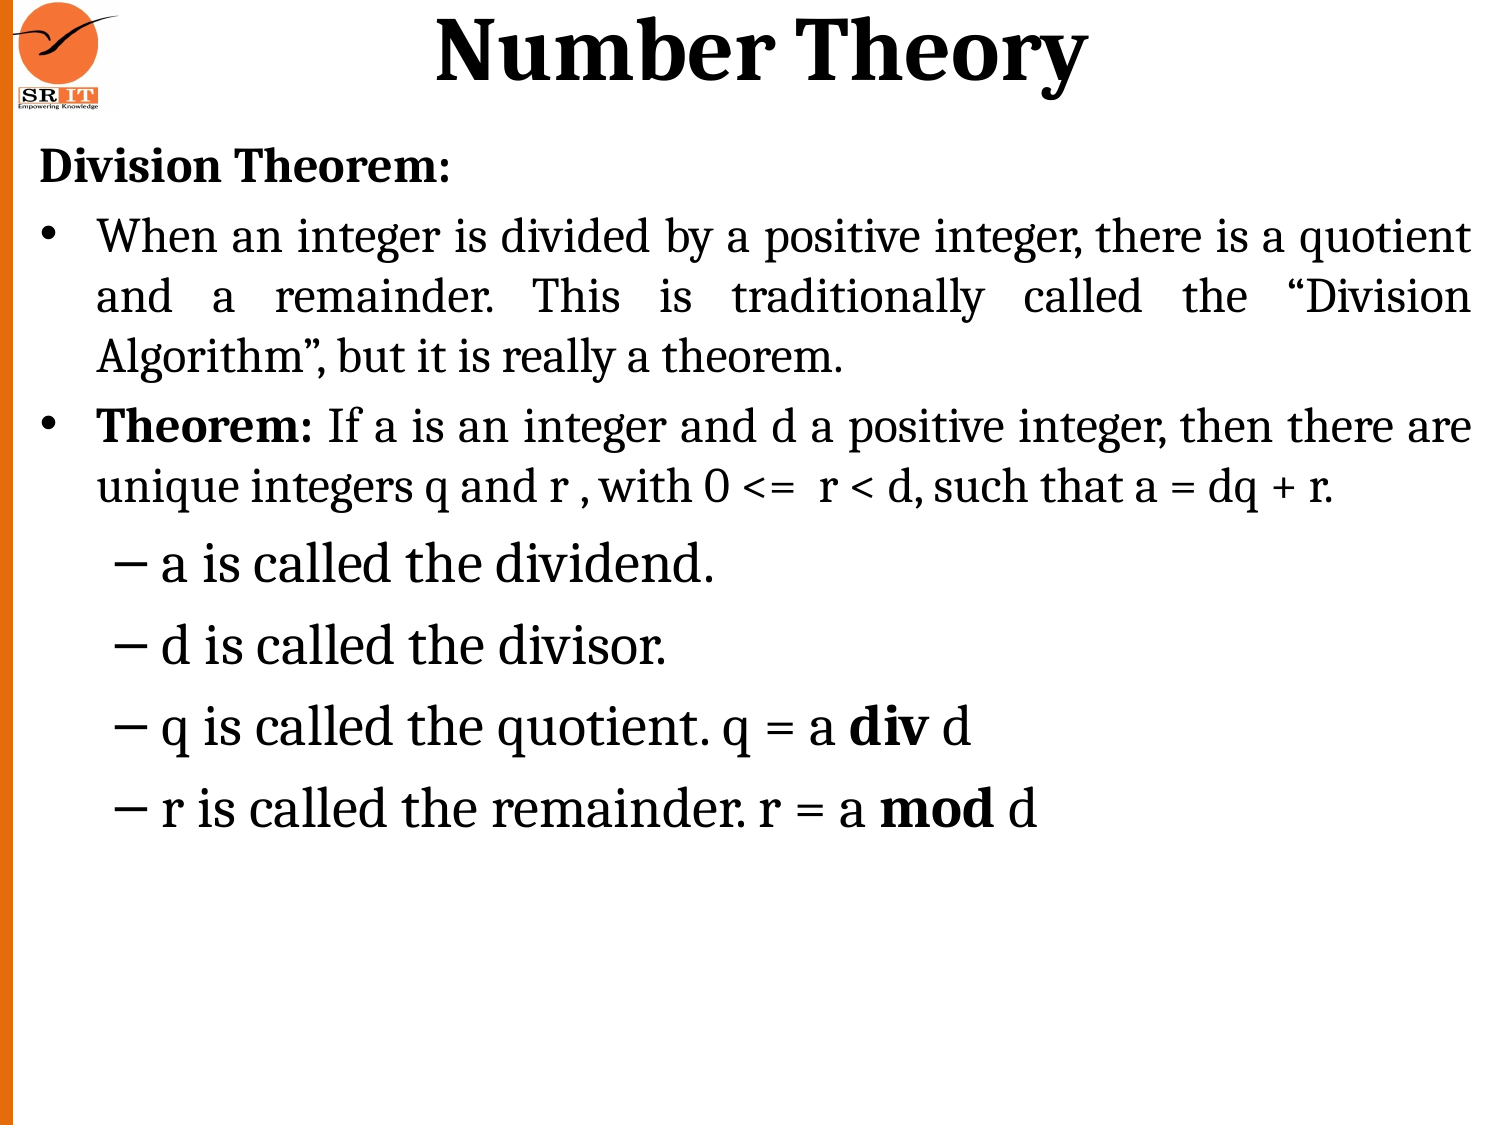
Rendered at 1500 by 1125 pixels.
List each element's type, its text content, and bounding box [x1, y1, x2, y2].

list Division Theorem: When an integer is divided by a positive integer, there is a quotient and a remainder. This is traditionally called the “Division Algorithm”, but it is really a theorem. Theorem: If a is an integer and d a positive integer, then there are unique integers q and r , with 0 <= r < d, such that a = dq + r. a is called the dividend. d is called the divisor. q is called the quotient. q = a div d r is called the remainder. r = a mod d [24, 124, 1488, 1125]
title Number Theory [24, 0, 1500, 88]
picture [13, 0, 119, 113]
